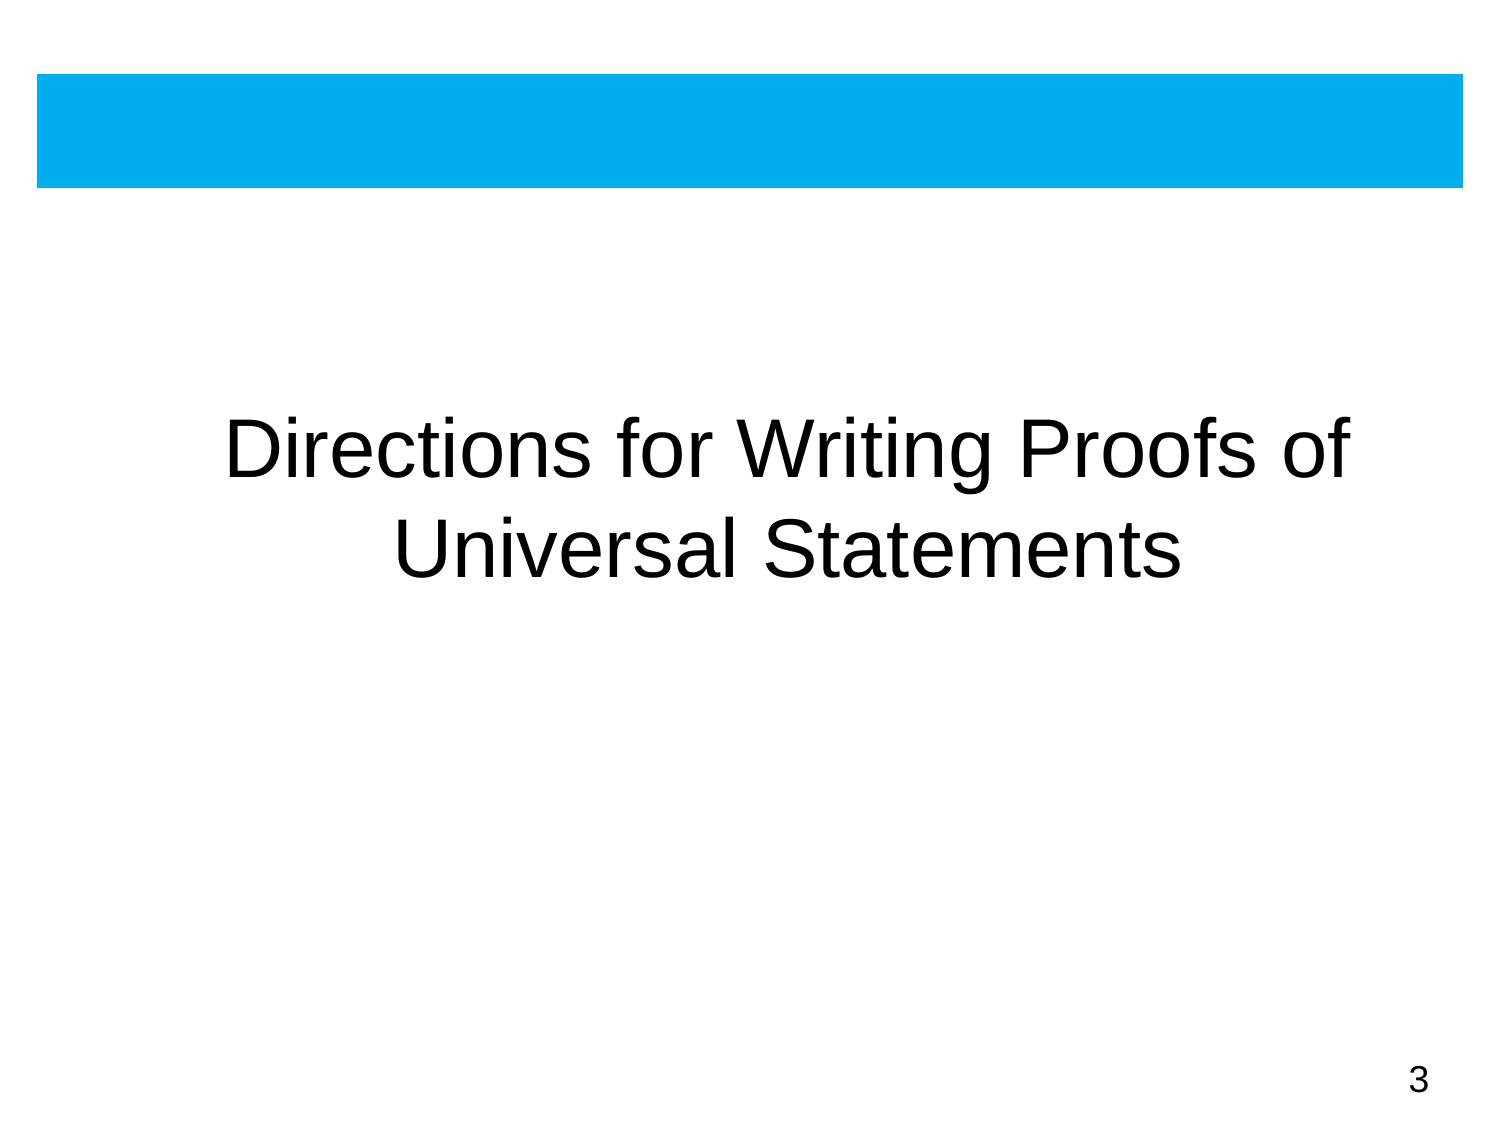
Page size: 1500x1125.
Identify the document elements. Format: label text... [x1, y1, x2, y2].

title Directions for Writing Proofs of Universal Statements [113, 399, 1463, 588]
